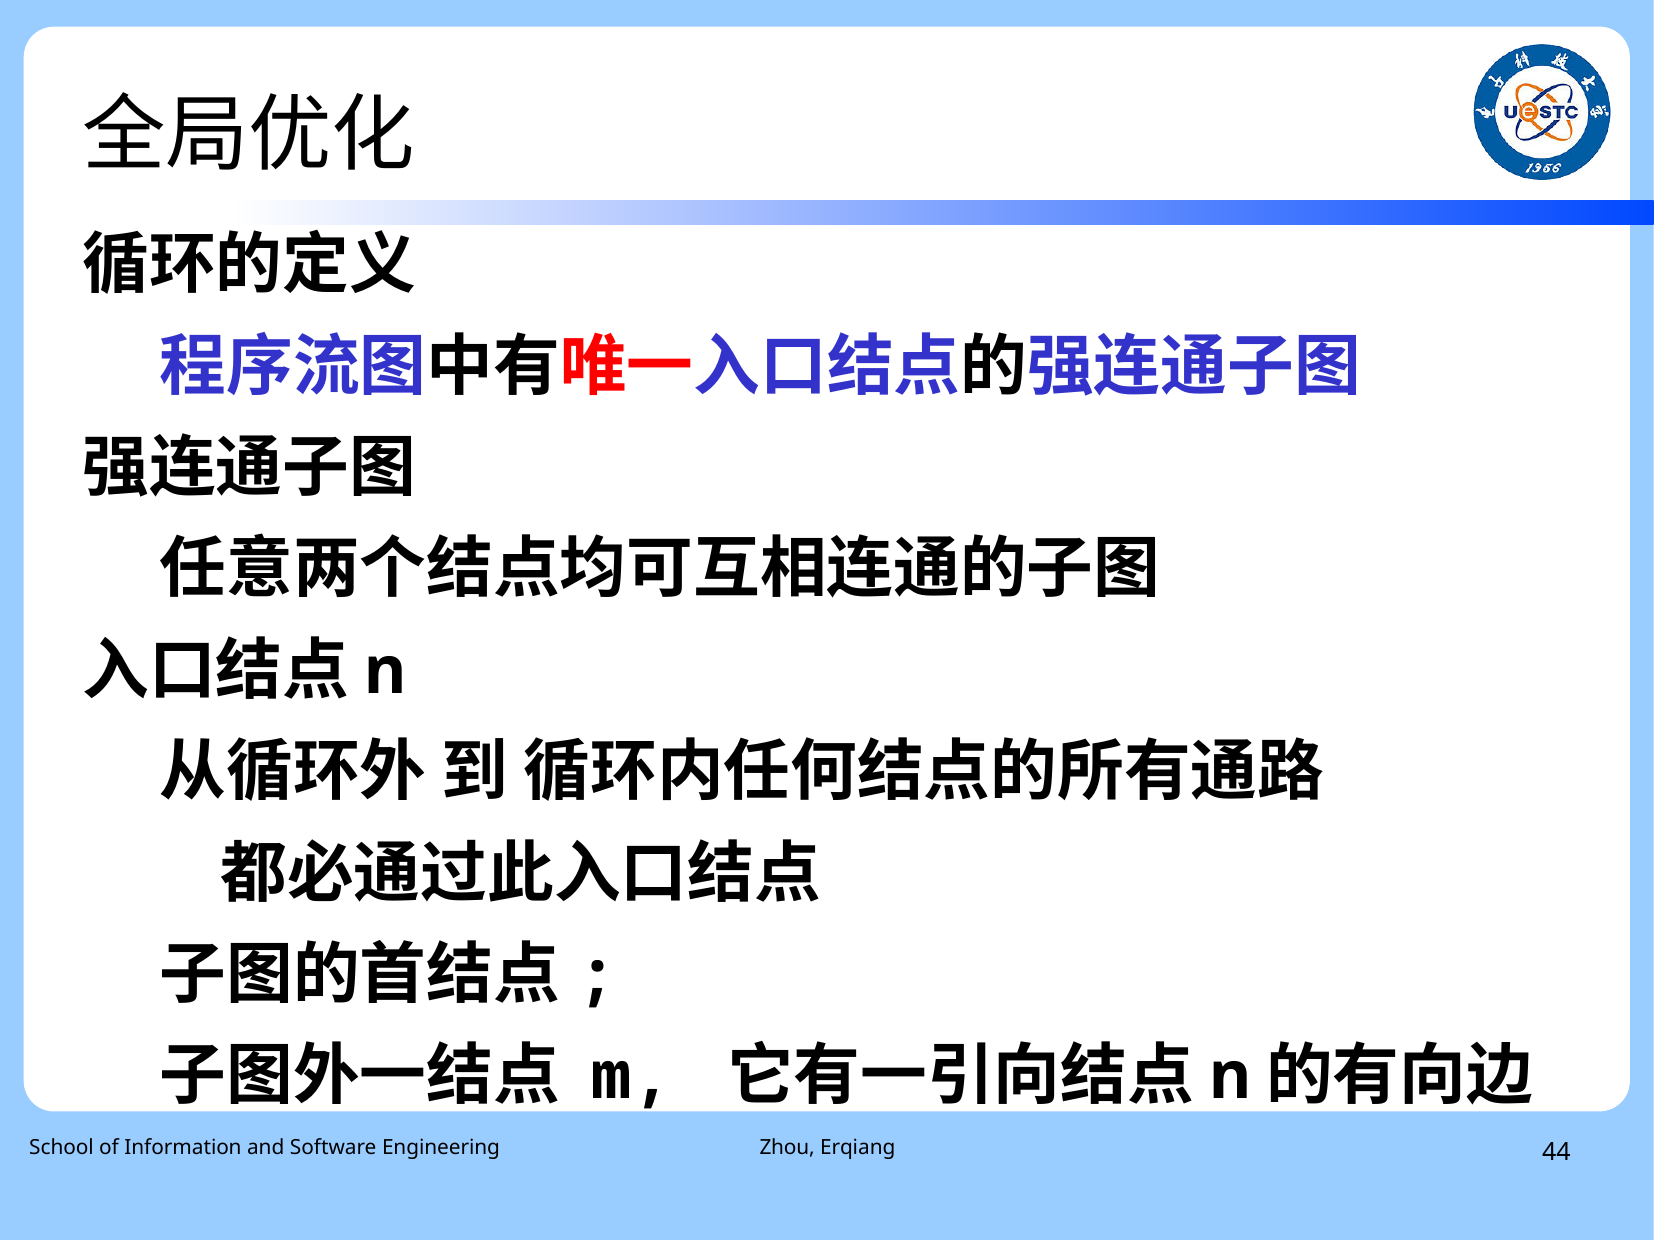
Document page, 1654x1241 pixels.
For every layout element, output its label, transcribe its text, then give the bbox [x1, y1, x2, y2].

text_box [1185, 1129, 1571, 1215]
picture [1464, 35, 1619, 189]
text_box School of Information and Software Engineering [23, 1129, 532, 1215]
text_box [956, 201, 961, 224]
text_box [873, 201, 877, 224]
list 循环的定义 程序流图中有唯一入口结点的强连通子图 强连通子图 任意两个结点均可互相连通的子图 入口结点n 从循环外 到 循环内任何结点的所有通路 都必通过此入口结点 子图的首结点; 子图外一结点 m, 它有一引向结点n的有向边 [82, 226, 1571, 1093]
text_box Zhou, Erqiang [565, 1129, 1090, 1215]
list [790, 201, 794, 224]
title 全局优化 [82, 49, 1370, 201]
